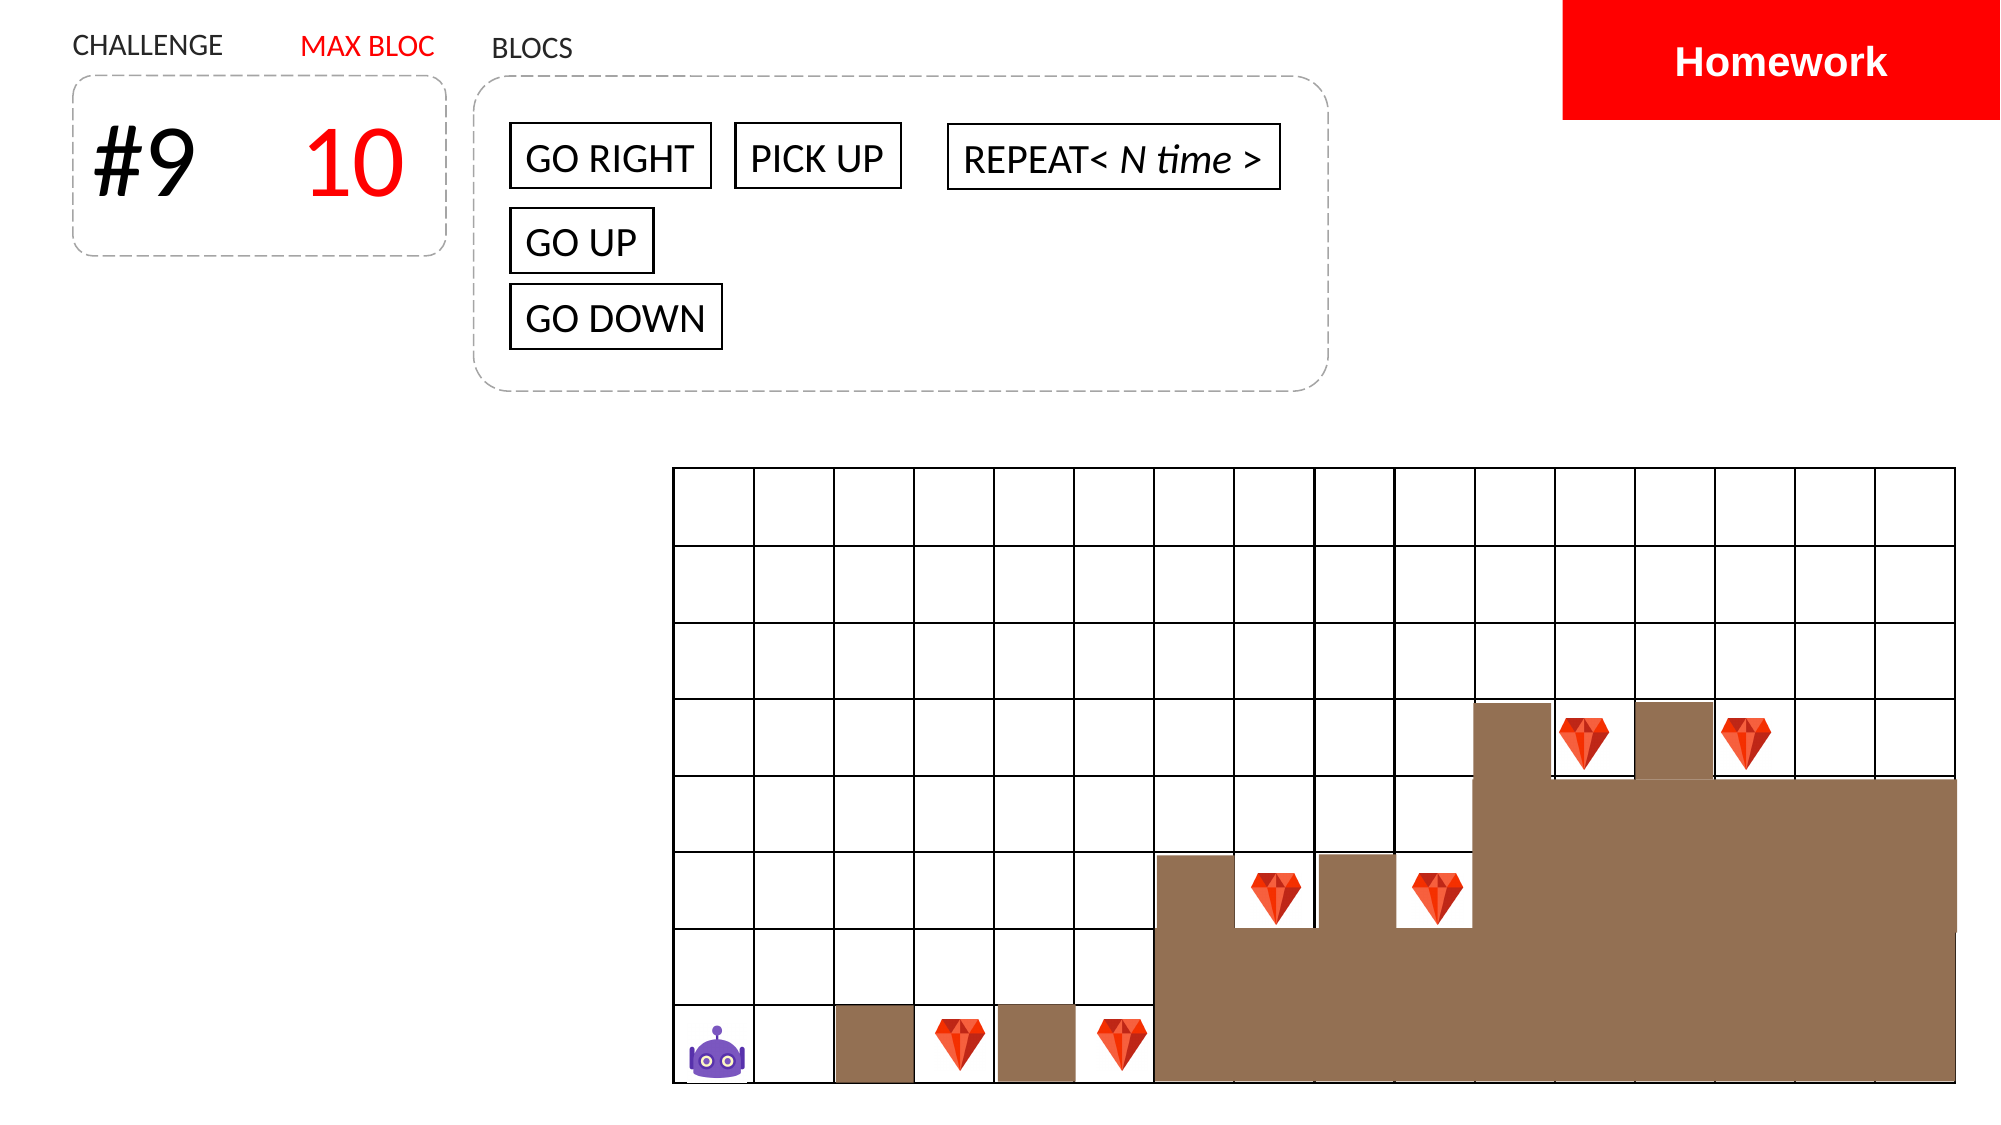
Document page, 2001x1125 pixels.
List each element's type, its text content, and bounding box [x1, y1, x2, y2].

text_box [993, 777, 1074, 853]
text_box GO DOWN [510, 283, 723, 349]
text_box [1154, 623, 1234, 699]
text_box [993, 468, 1074, 546]
text_box [1554, 468, 1634, 546]
text_box [1318, 854, 1397, 932]
text_box [993, 930, 1074, 1006]
text_box [993, 699, 1074, 777]
text_box [1795, 468, 1875, 546]
text_box [1472, 779, 1958, 933]
text_box PICK UP [735, 123, 901, 189]
text_box [673, 853, 753, 930]
text_box [1714, 546, 1795, 623]
text_box [1795, 699, 1875, 777]
text_box [753, 930, 833, 1006]
text_box [1314, 777, 1394, 853]
picture [1558, 718, 1610, 770]
text_box [913, 699, 993, 777]
text_box [833, 853, 913, 930]
text_box [1554, 623, 1634, 699]
text_box [673, 930, 753, 1006]
text_box GO RIGHT [510, 123, 712, 189]
picture [1720, 718, 1772, 770]
text_box [1394, 468, 1474, 546]
text_box [753, 853, 833, 930]
text_box [72, 75, 446, 256]
text_box [473, 76, 1329, 392]
text_box [833, 468, 913, 546]
text_box [1875, 546, 1956, 623]
text_box [673, 623, 753, 699]
text_box [673, 777, 753, 853]
text_box [913, 853, 993, 930]
picture [687, 1023, 747, 1083]
text_box [1714, 468, 1795, 546]
text_box [1154, 468, 1234, 546]
text_box BLOCS [476, 19, 589, 72]
text_box [1074, 623, 1154, 699]
text_box [913, 546, 993, 623]
text_box [1394, 853, 1472, 928]
text_box [1875, 623, 1956, 699]
text_box [1394, 546, 1474, 623]
text_box [1795, 546, 1875, 623]
text_box [673, 1006, 753, 1083]
text_box [753, 1006, 833, 1083]
text_box [1474, 699, 1554, 777]
text_box [673, 699, 753, 777]
text_box [1634, 699, 1714, 777]
text_box [1074, 1006, 1154, 1083]
text_box [833, 930, 913, 1006]
text_box [673, 546, 753, 623]
text_box 10 [285, 84, 423, 225]
text_box [1234, 699, 1314, 777]
text_box [1394, 777, 1473, 853]
text_box [1074, 930, 1154, 1006]
text_box [1634, 546, 1714, 623]
text_box [1635, 702, 1714, 780]
text_box [1394, 699, 1474, 777]
picture [933, 1018, 986, 1071]
text_box [833, 546, 913, 623]
picture [1095, 1018, 1148, 1071]
text_box [753, 699, 833, 777]
text_box [753, 777, 833, 853]
text_box [913, 468, 993, 546]
text_box [1074, 699, 1154, 777]
text_box [835, 1005, 914, 1083]
text_box [1074, 853, 1154, 930]
text_box [753, 468, 833, 546]
text_box [1634, 468, 1714, 546]
text_box [1875, 699, 1956, 777]
text_box [1634, 623, 1714, 699]
text_box [1156, 855, 1235, 933]
text_box [1234, 623, 1314, 699]
text_box [1154, 699, 1234, 777]
text_box [753, 623, 833, 699]
text_box [833, 699, 913, 777]
text_box [1473, 703, 1552, 781]
text_box [913, 623, 993, 699]
text_box [1394, 623, 1474, 699]
text_box [1234, 853, 1314, 928]
text_box [1074, 777, 1154, 853]
text_box [1314, 699, 1394, 777]
text_box [993, 1006, 1074, 1083]
text_box [1714, 623, 1795, 699]
text_box [993, 623, 1074, 699]
text_box [1074, 546, 1154, 623]
text_box [913, 777, 993, 853]
text_box Homework [1561, 0, 2000, 122]
text_box [1314, 853, 1394, 928]
text_box [1074, 468, 1154, 546]
text_box [753, 546, 833, 623]
text_box [1795, 623, 1875, 699]
text_box [1714, 699, 1795, 777]
text_box REPEAT< N time > [948, 124, 1281, 190]
text_box [833, 623, 913, 699]
picture [1411, 873, 1464, 926]
text_box [993, 546, 1074, 623]
text_box [1314, 468, 1394, 546]
text_box [1234, 468, 1314, 546]
text_box [1554, 699, 1634, 777]
text_box CHALLENGE [57, 17, 241, 70]
text_box [1234, 777, 1314, 853]
text_box [1154, 777, 1234, 853]
text_box [1154, 928, 1956, 1082]
text_box [913, 930, 993, 1006]
picture [1249, 873, 1302, 926]
text_box [1875, 468, 1956, 546]
text_box [1314, 623, 1394, 699]
text_box [993, 853, 1074, 930]
text_box [1474, 623, 1554, 699]
text_box [673, 468, 753, 546]
text_box [1154, 546, 1234, 623]
text_box GO UP [510, 207, 654, 273]
text_box [1234, 546, 1314, 623]
text_box [1474, 468, 1554, 546]
text_box [914, 1006, 993, 1083]
text_box #9 [77, 84, 214, 225]
text_box [1554, 546, 1634, 623]
text_box [997, 1004, 1076, 1082]
text_box [1474, 546, 1554, 623]
text_box MAX BLOC [285, 17, 452, 71]
text_box [1314, 546, 1394, 623]
text_box [833, 777, 913, 853]
